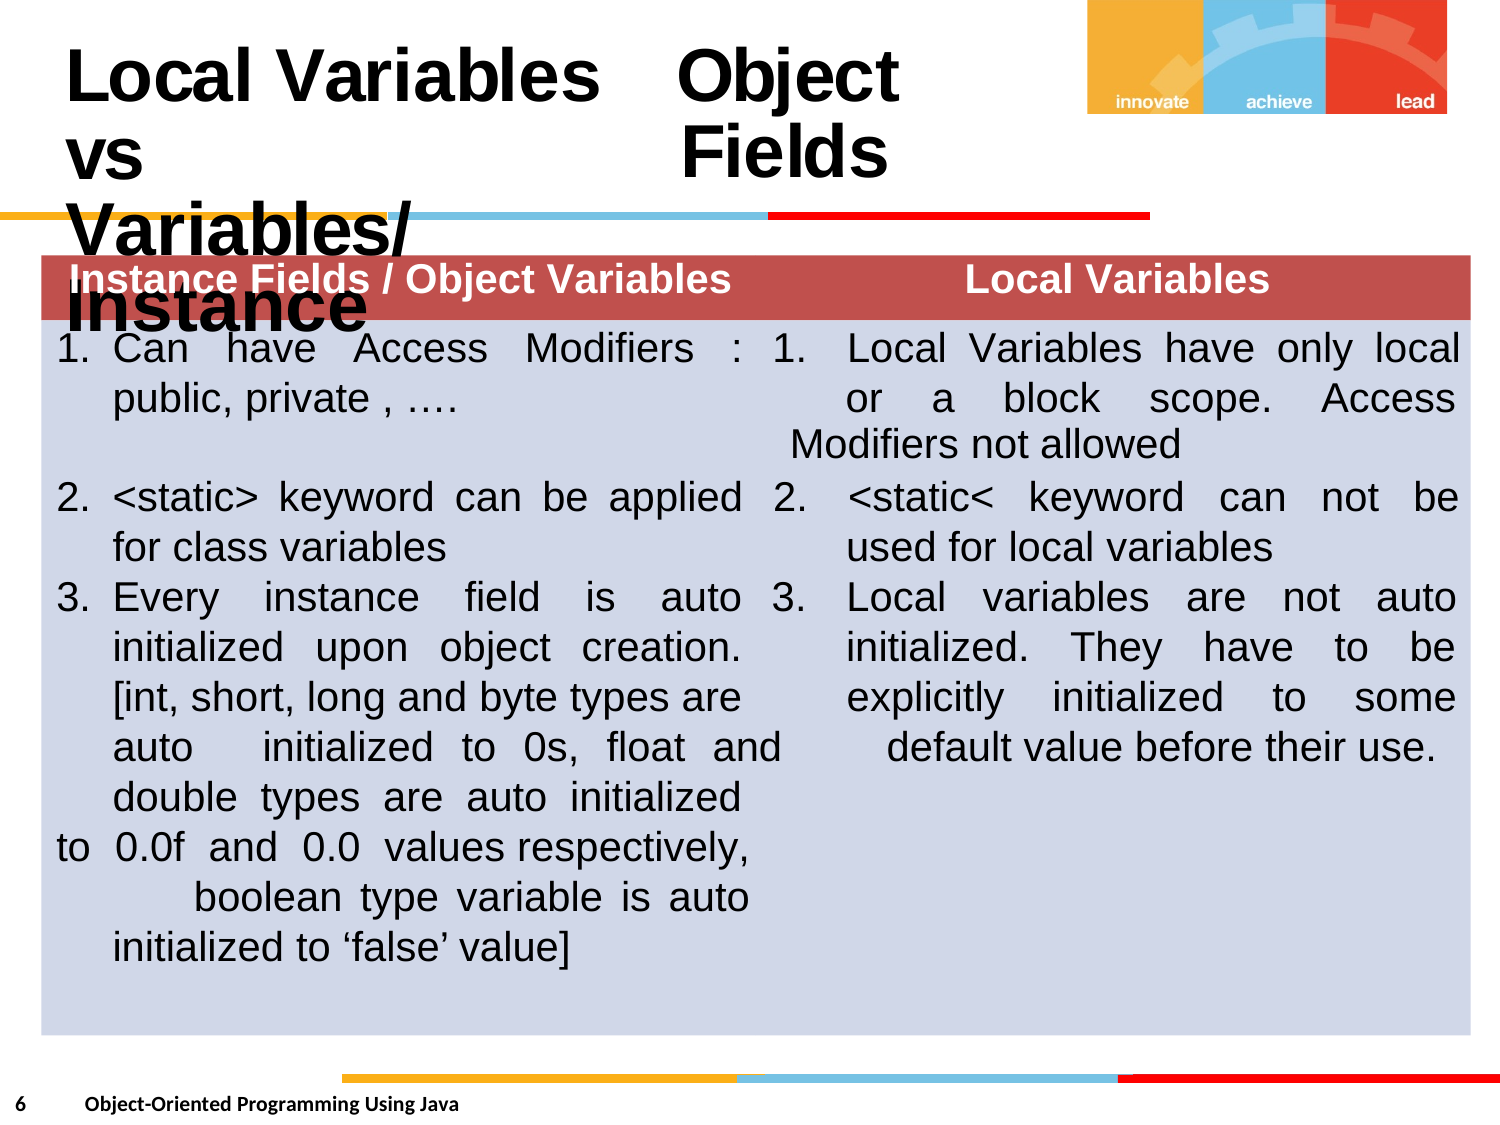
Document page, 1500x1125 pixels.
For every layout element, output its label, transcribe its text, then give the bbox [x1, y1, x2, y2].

text_box Object-Oriented Programming Using Java [82, 1092, 519, 1122]
text_box 6 [12, 1092, 34, 1122]
text_box Local Variables vs Variables/Instance [62, 38, 674, 193]
text_box Instance Fields / Object Variables Local Variables [41, 255, 1471, 320]
text_box [1087, 0, 1448, 114]
text_box Object Fields [674, 38, 909, 193]
text_box 1. Can have Access Modifiers : 1. Local Variables have only local public, private , …. or a block scope. Access Modifiers not allowed 2. <static> keyword can be applied 2. <static< keyword can not be for class variables used for local variables 3. Every instance field is auto 3. Local variables are not auto initialized upon object creation. initialized. They have to be [int, short, long and byte types are explicitly initialized to some auto initialized to 0s, float and default value before their use. double types are auto initialized to 0.0f and 0.0 values respectively, boolean type variable is auto initialized to ‘false’ value] [41, 320, 1471, 1036]
